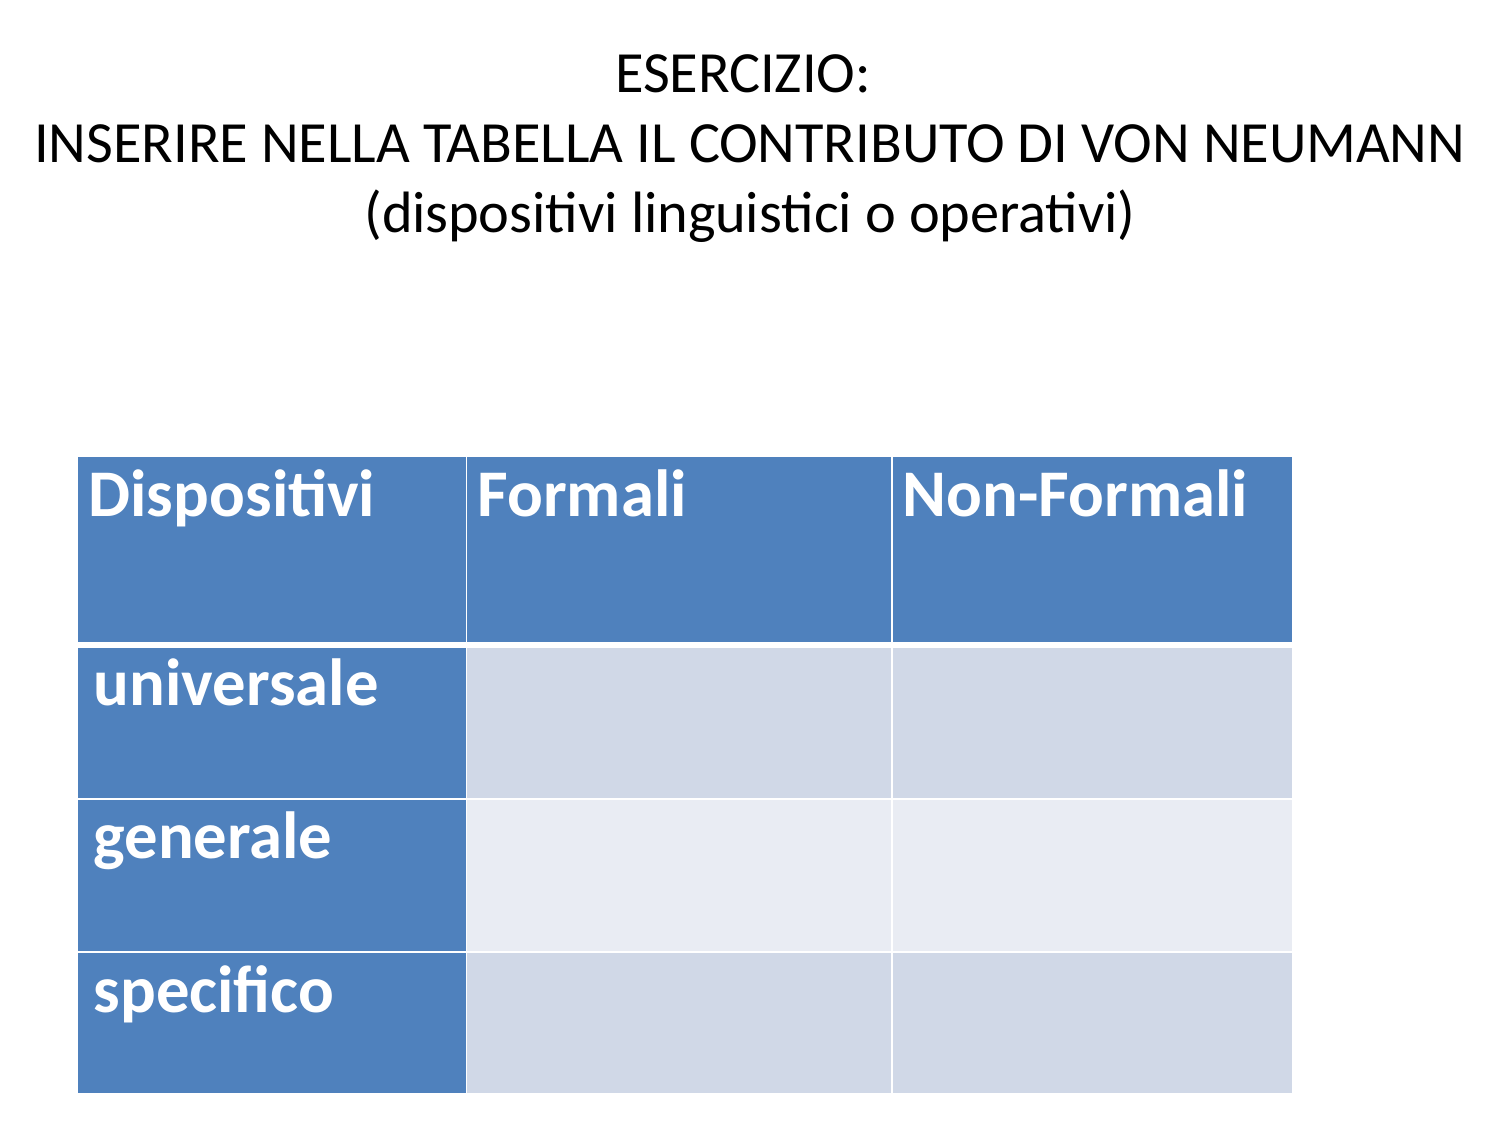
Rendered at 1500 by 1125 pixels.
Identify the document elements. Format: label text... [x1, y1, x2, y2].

title ESERCIZIO: INSERIRE NELLA TABELLA IL CONTRIBUTO DI VON NEUMANN (dispositivi linguistici o operativi) [0, 45, 1500, 233]
table_header Non-Formali [893, 457, 1292, 642]
table_cell generale [78, 800, 466, 951]
table_cell [893, 800, 1292, 951]
table_header Formali [467, 457, 891, 642]
table_cell [467, 648, 891, 798]
table_cell specifico [78, 953, 466, 1093]
table_cell [467, 800, 891, 951]
table_header Dispositivi [78, 457, 466, 642]
table_cell [893, 648, 1292, 798]
table_cell universale [78, 648, 466, 798]
table_cell [467, 953, 891, 1093]
table_cell [893, 953, 1292, 1093]
